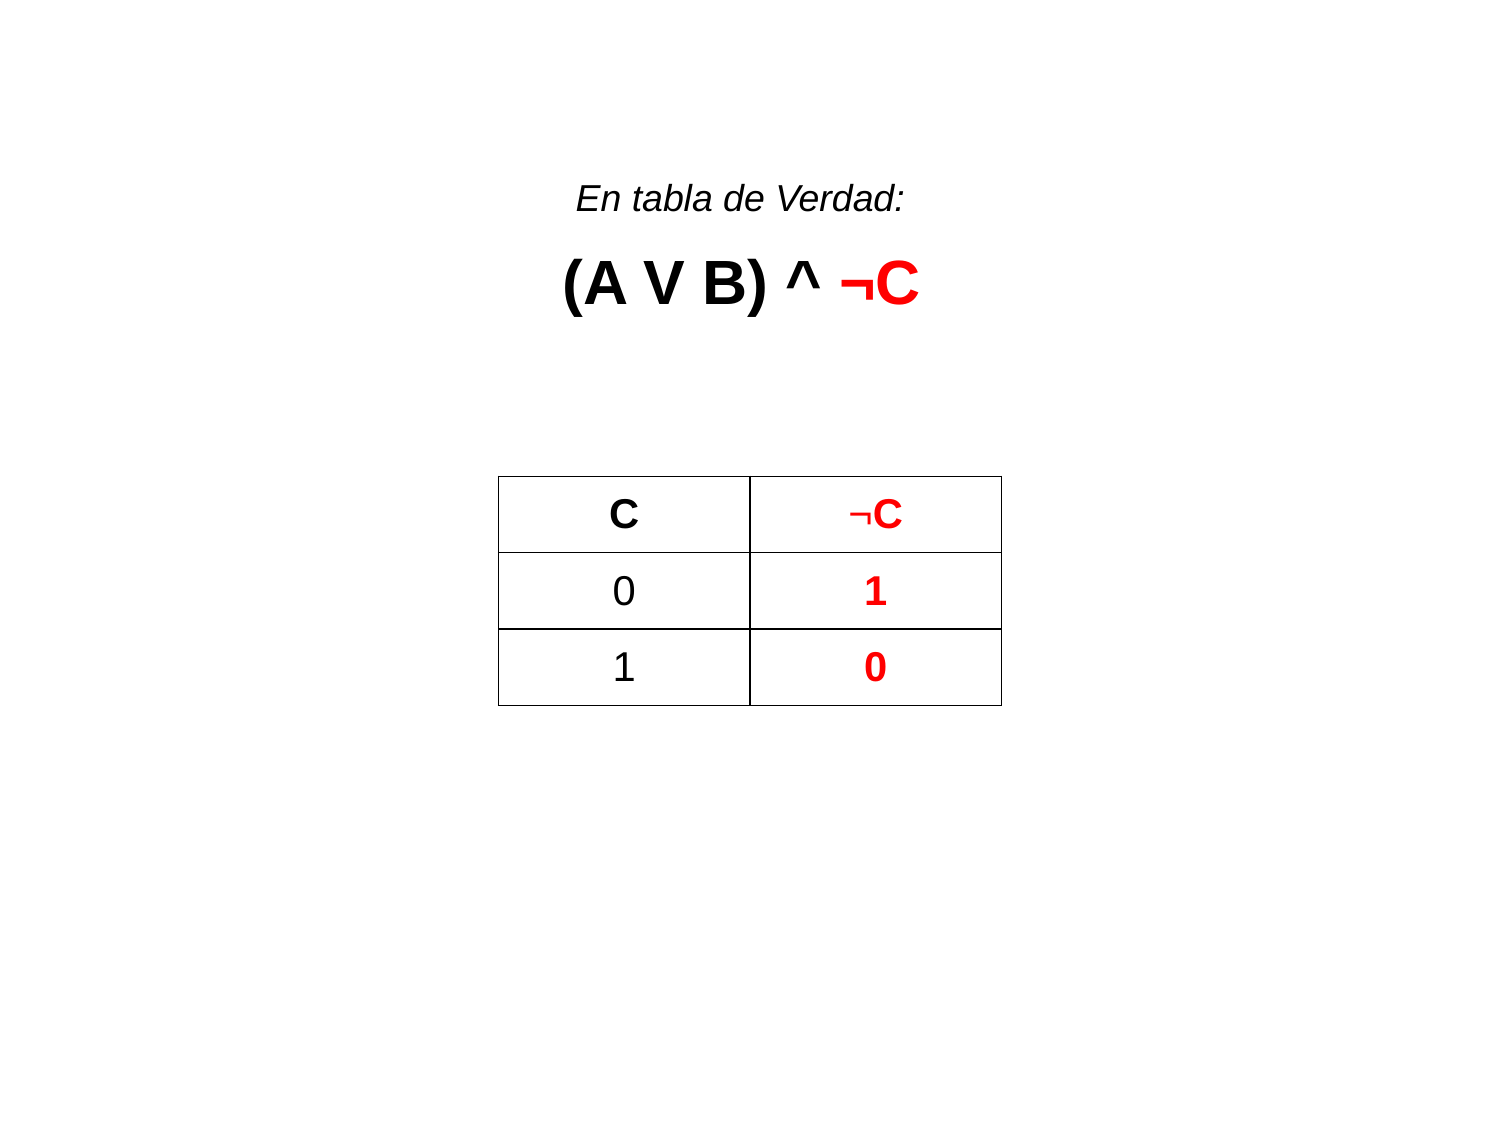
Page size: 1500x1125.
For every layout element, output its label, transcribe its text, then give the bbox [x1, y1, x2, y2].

table_cell 0 [499, 553, 749, 628]
table_header ¬C [751, 477, 1001, 552]
table_cell 1 [751, 553, 1001, 628]
text_box (A V B) ^ ¬C [547, 160, 953, 398]
text_box En tabla de Verdad: [560, 168, 1192, 226]
table_cell 1 [499, 630, 749, 705]
table_cell 0 [751, 630, 1001, 705]
table_header C [499, 477, 749, 552]
